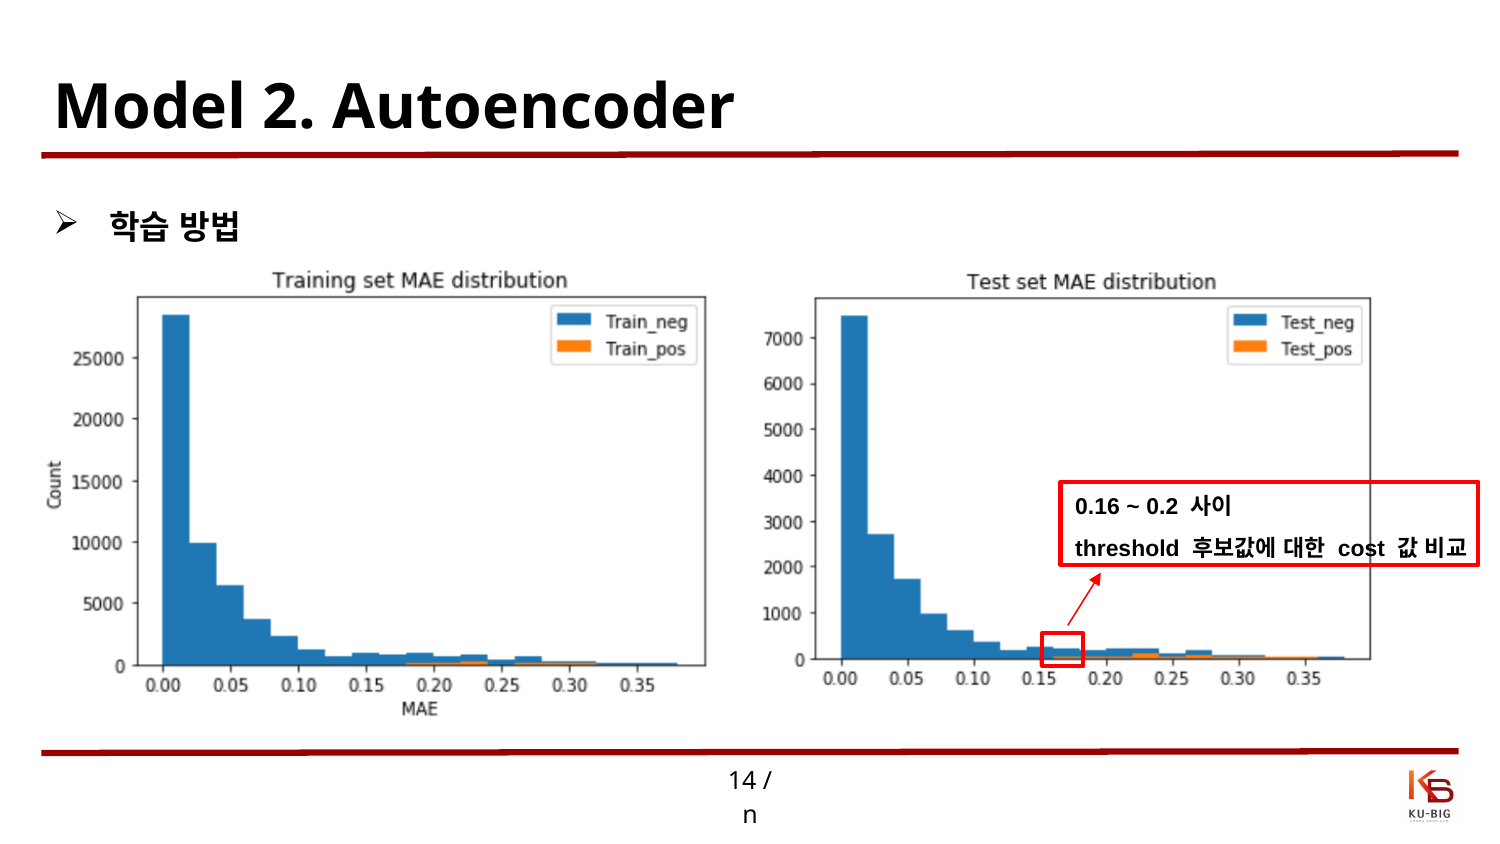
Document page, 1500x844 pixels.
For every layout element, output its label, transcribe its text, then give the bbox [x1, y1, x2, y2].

picture [1400, 766, 1460, 826]
title Model 2. Autoencoder [38, 52, 1401, 156]
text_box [1067, 572, 1101, 626]
picture [730, 268, 1391, 693]
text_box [1060, 480, 1500, 566]
picture [25, 259, 728, 734]
text_box 학습 방법 [38, 199, 513, 254]
slide_number 14 / n [705, 763, 795, 829]
